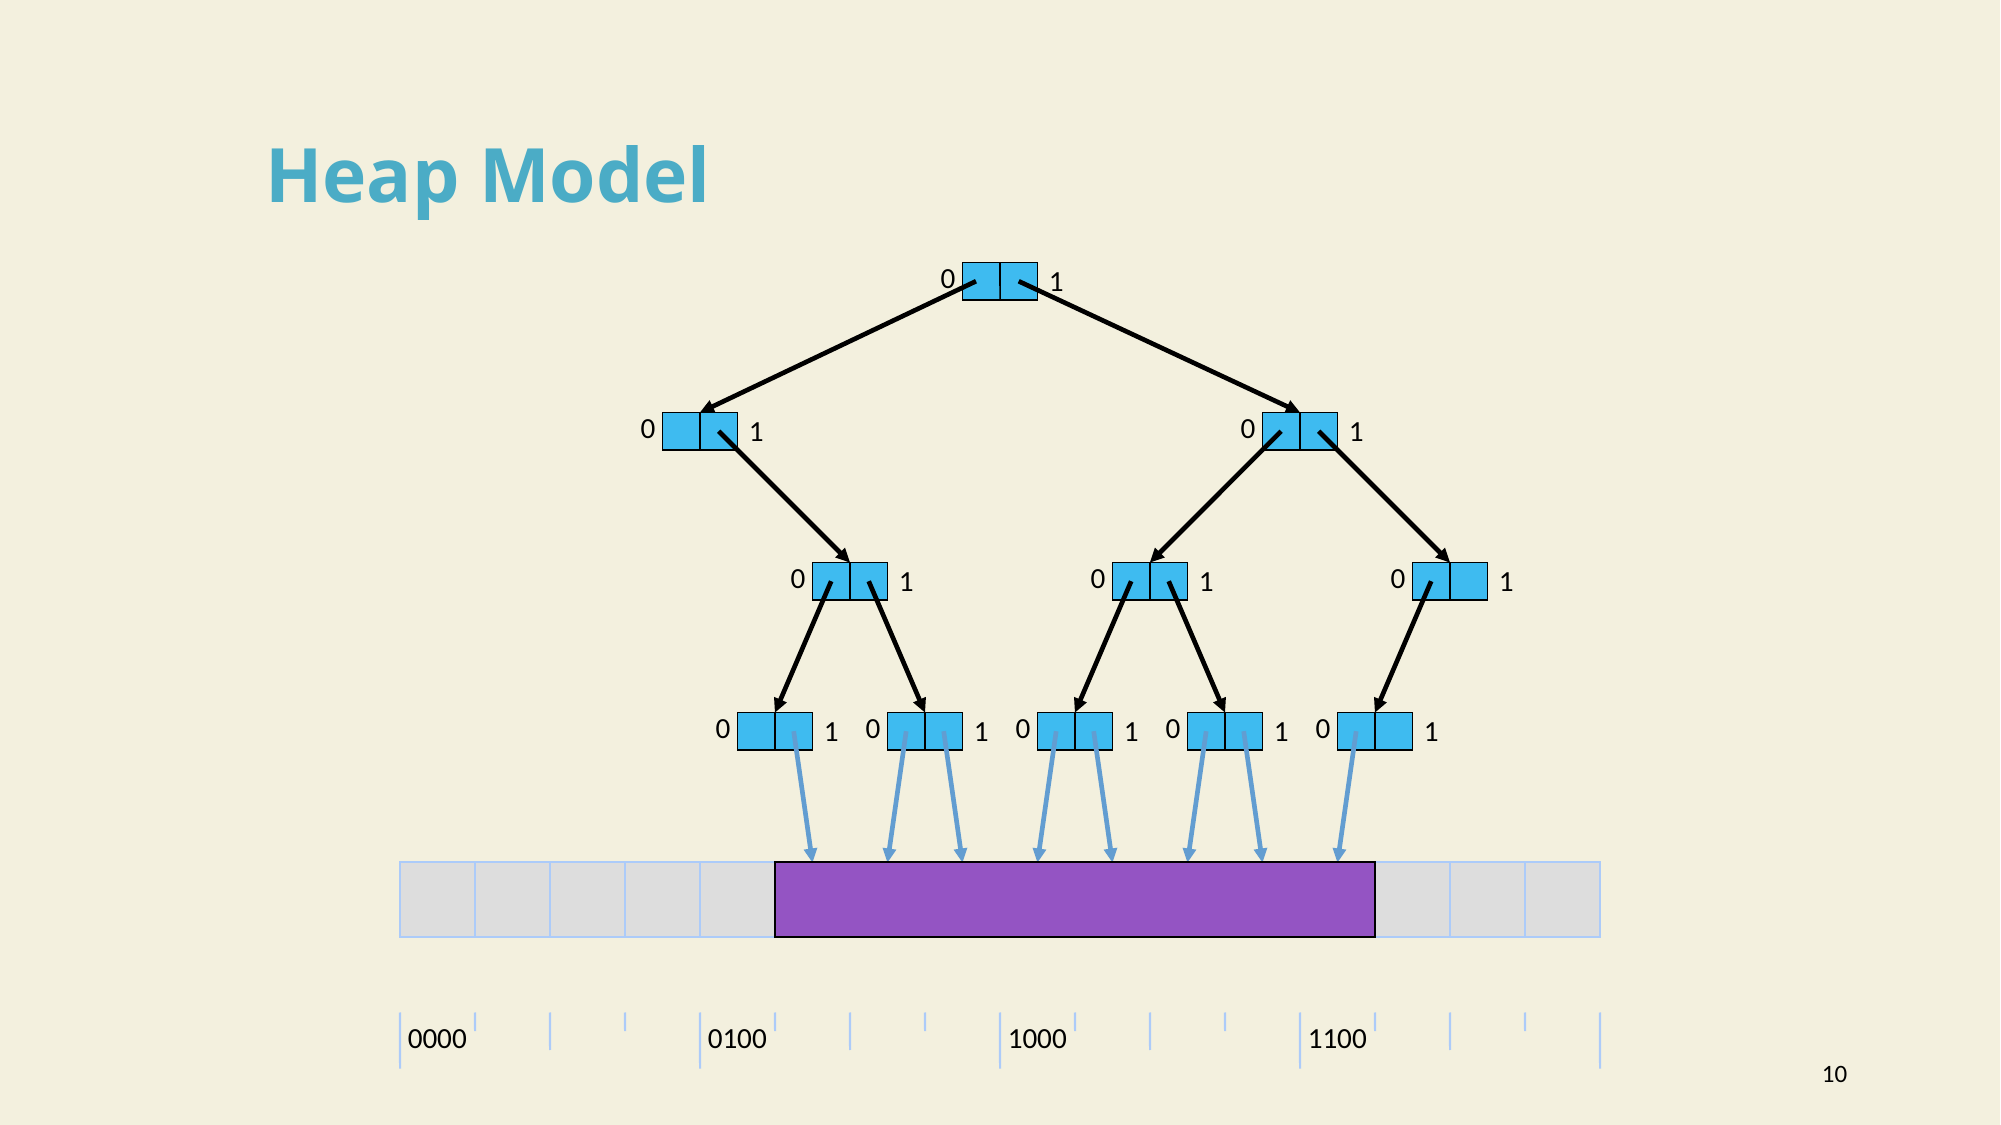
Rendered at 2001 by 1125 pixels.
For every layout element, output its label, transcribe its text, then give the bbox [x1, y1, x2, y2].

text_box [662, 412, 738, 450]
text_box 0 [1150, 702, 1196, 752]
text_box Heap Model [250, 5, 1759, 227]
text_box [883, 750, 904, 862]
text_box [737, 712, 813, 750]
text_box [876, 600, 926, 712]
text_box [742, 455, 850, 562]
text_box 1 [1109, 704, 1154, 755]
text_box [1112, 562, 1188, 600]
text_box [700, 302, 933, 412]
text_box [1187, 712, 1263, 750]
text_box 1 [809, 704, 854, 755]
text_box [1033, 750, 1054, 862]
text_box 0000 [381, 1012, 494, 1063]
text_box 0 [850, 702, 896, 752]
text_box [1524, 862, 1600, 938]
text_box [1337, 712, 1413, 750]
text_box [1096, 750, 1117, 862]
text_box 0 [775, 552, 821, 602]
text_box 1 [1409, 704, 1454, 755]
text_box 1 [1484, 554, 1529, 605]
text_box [946, 750, 967, 862]
text_box 0 [625, 402, 671, 452]
text_box [1374, 600, 1424, 712]
text_box [624, 862, 699, 938]
text_box [474, 862, 549, 938]
text_box [1375, 862, 1449, 938]
text_box [1183, 750, 1204, 862]
text_box [796, 750, 817, 862]
text_box 0100 [681, 1012, 794, 1063]
text_box [1074, 600, 1124, 712]
text_box 0 [925, 252, 971, 302]
text_box 0 [1075, 552, 1121, 602]
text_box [1037, 712, 1113, 750]
text_box [1176, 600, 1226, 712]
text_box 0 [1300, 702, 1346, 752]
text_box [399, 862, 474, 938]
text_box 1 [1034, 254, 1079, 305]
text_box [1150, 452, 1261, 562]
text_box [887, 712, 963, 750]
text_box 1000 [981, 1012, 1094, 1063]
text_box 1 [1184, 554, 1229, 605]
text_box 1 [1259, 704, 1304, 755]
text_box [962, 262, 1038, 300]
text_box [1246, 750, 1267, 862]
text_box 1100 [1281, 1012, 1394, 1063]
text_box 1 [1334, 404, 1379, 455]
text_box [812, 562, 888, 600]
text_box [699, 862, 774, 938]
text_box [1342, 455, 1450, 562]
text_box [1449, 862, 1524, 938]
text_box [774, 600, 824, 712]
slide_number 10 [1412, 1042, 1863, 1103]
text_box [1412, 562, 1488, 600]
text_box [549, 862, 624, 938]
text_box [1333, 750, 1354, 862]
text_box 1 [734, 404, 779, 455]
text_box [1262, 412, 1338, 450]
text_box 0 [1225, 402, 1271, 452]
text_box [1069, 305, 1300, 412]
text_box [774, 862, 1375, 938]
text_box 0 [700, 702, 746, 752]
text_box 0 [1375, 552, 1421, 602]
text_box 0 [1000, 702, 1046, 752]
text_box 1 [884, 554, 929, 605]
text_box 1 [959, 704, 1004, 755]
